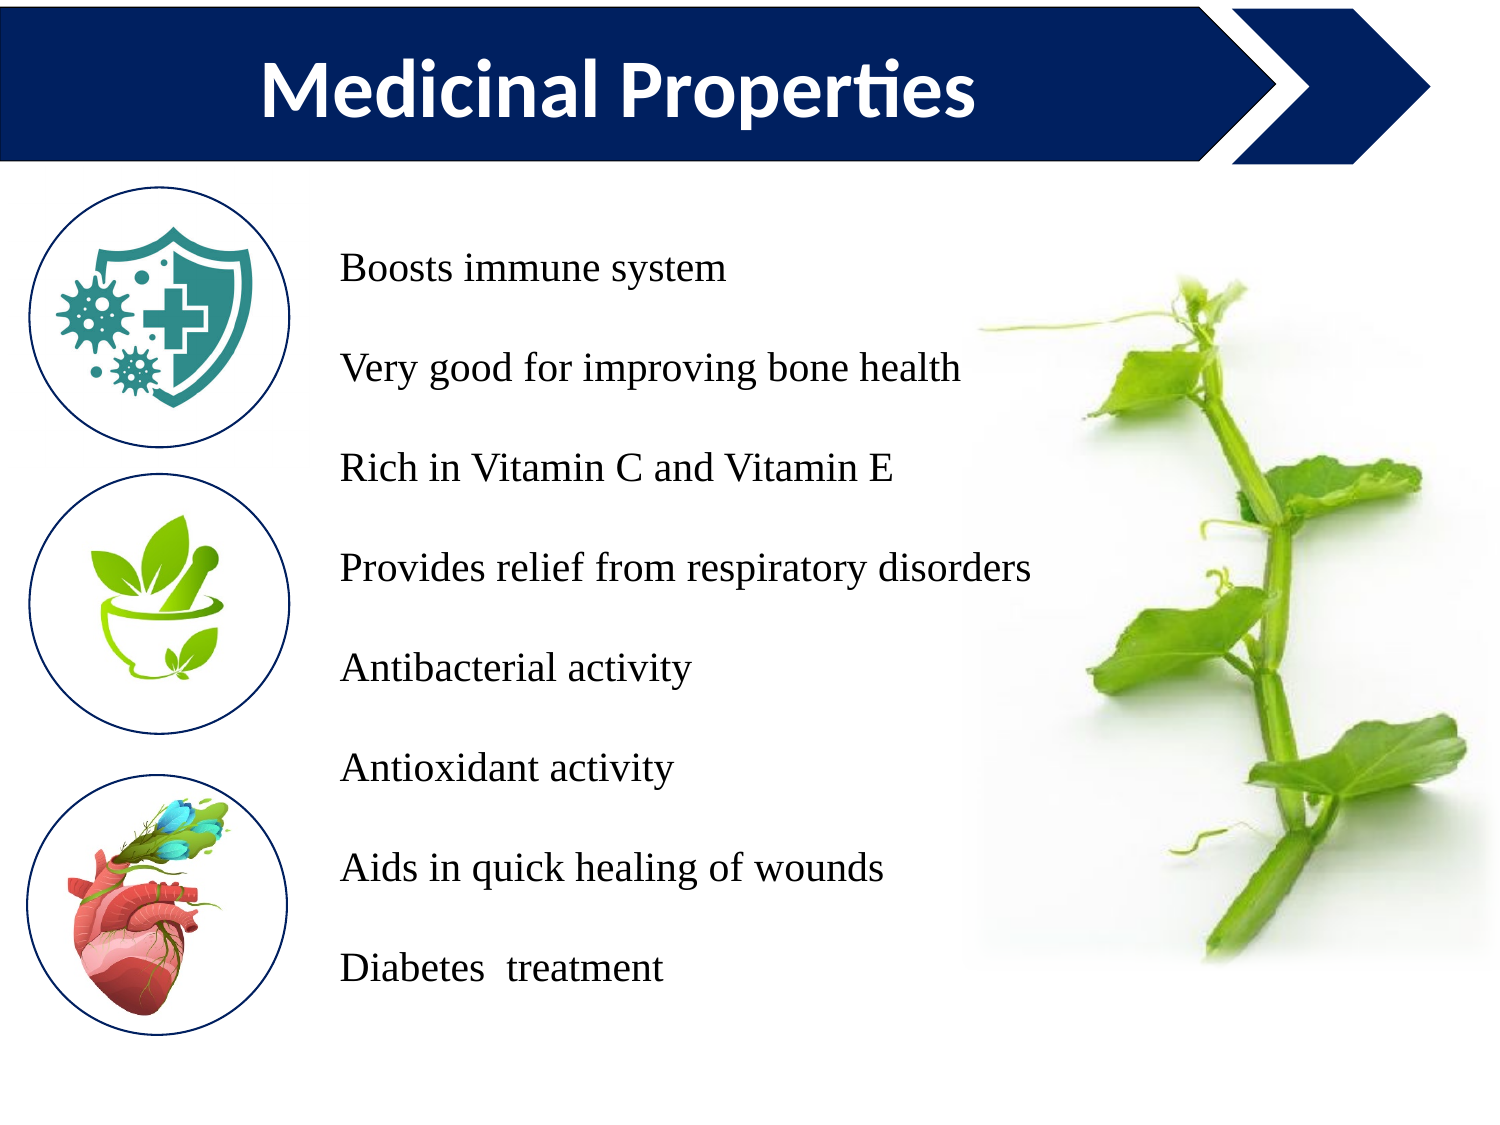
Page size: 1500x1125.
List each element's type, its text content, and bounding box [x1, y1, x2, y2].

text_box Boosts immune system Very good for improving bone health Rich in Vitamin C and Vitamin E Provides relief from respiratory disorders Antibacterial activity Antioxidant activity Aids in quick healing of wounds Diabetes treatment [324, 232, 1475, 998]
text_box [269, 837, 288, 973]
picture [962, 267, 1500, 971]
text_box [287, 574, 291, 633]
picture [8, 166, 310, 468]
picture [27, 475, 287, 736]
picture [8, 786, 269, 1024]
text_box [0, 7, 1430, 164]
text_box [102, 774, 212, 786]
text_box [102, 1024, 212, 1036]
